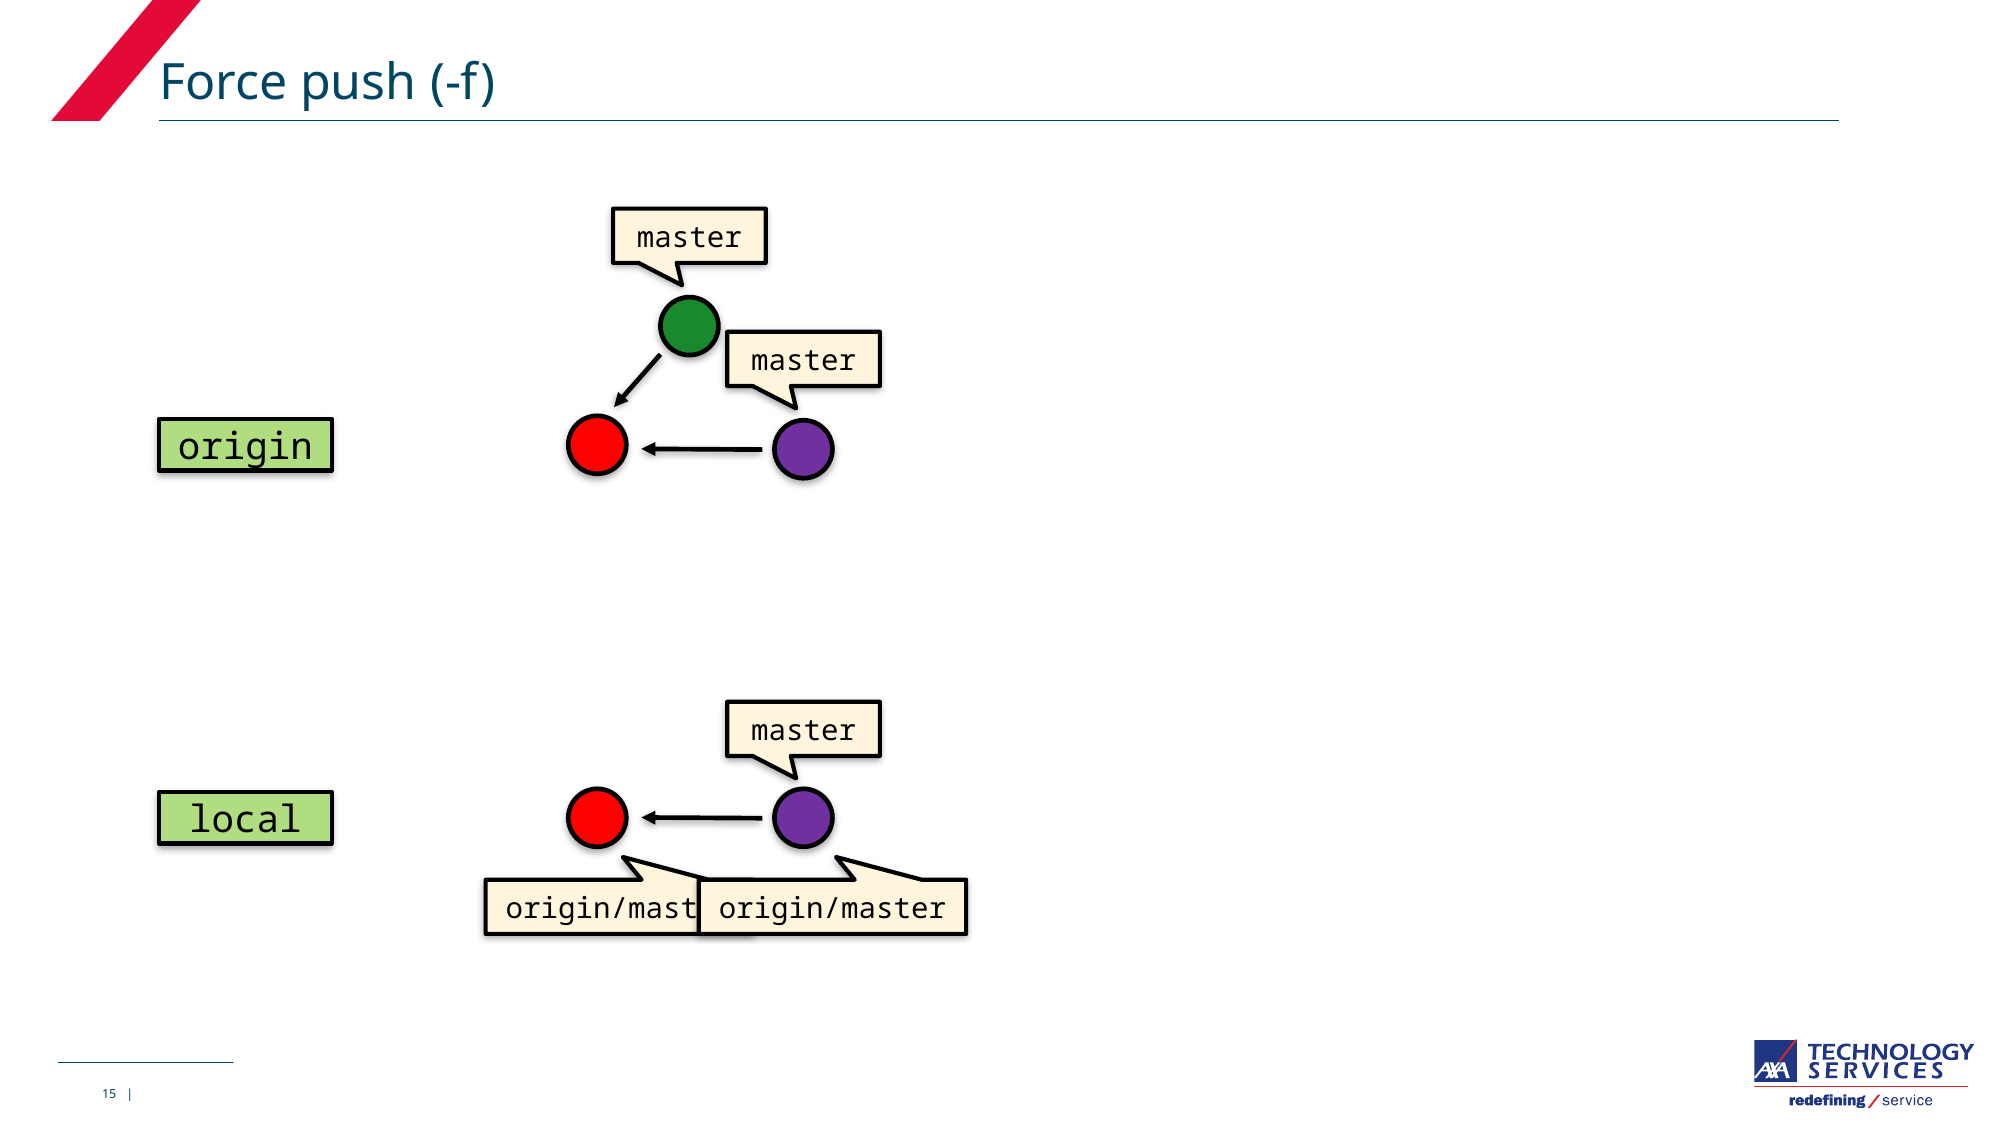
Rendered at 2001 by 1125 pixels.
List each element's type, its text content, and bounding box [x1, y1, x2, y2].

title Force push (-f) [159, 54, 1840, 110]
text_box [659, 296, 720, 356]
text_box [567, 415, 628, 475]
text_box origin/master [697, 856, 967, 935]
text_box [567, 788, 628, 848]
text_box local [158, 791, 332, 844]
text_box master [726, 331, 881, 410]
text_box master [612, 207, 767, 286]
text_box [613, 354, 661, 408]
text_box origin/master [484, 856, 702, 935]
text_box [773, 419, 834, 479]
text_box [773, 788, 834, 848]
text_box origin [158, 418, 332, 471]
slide_number 15 | [33, 1067, 140, 1103]
text_box master [726, 700, 881, 780]
